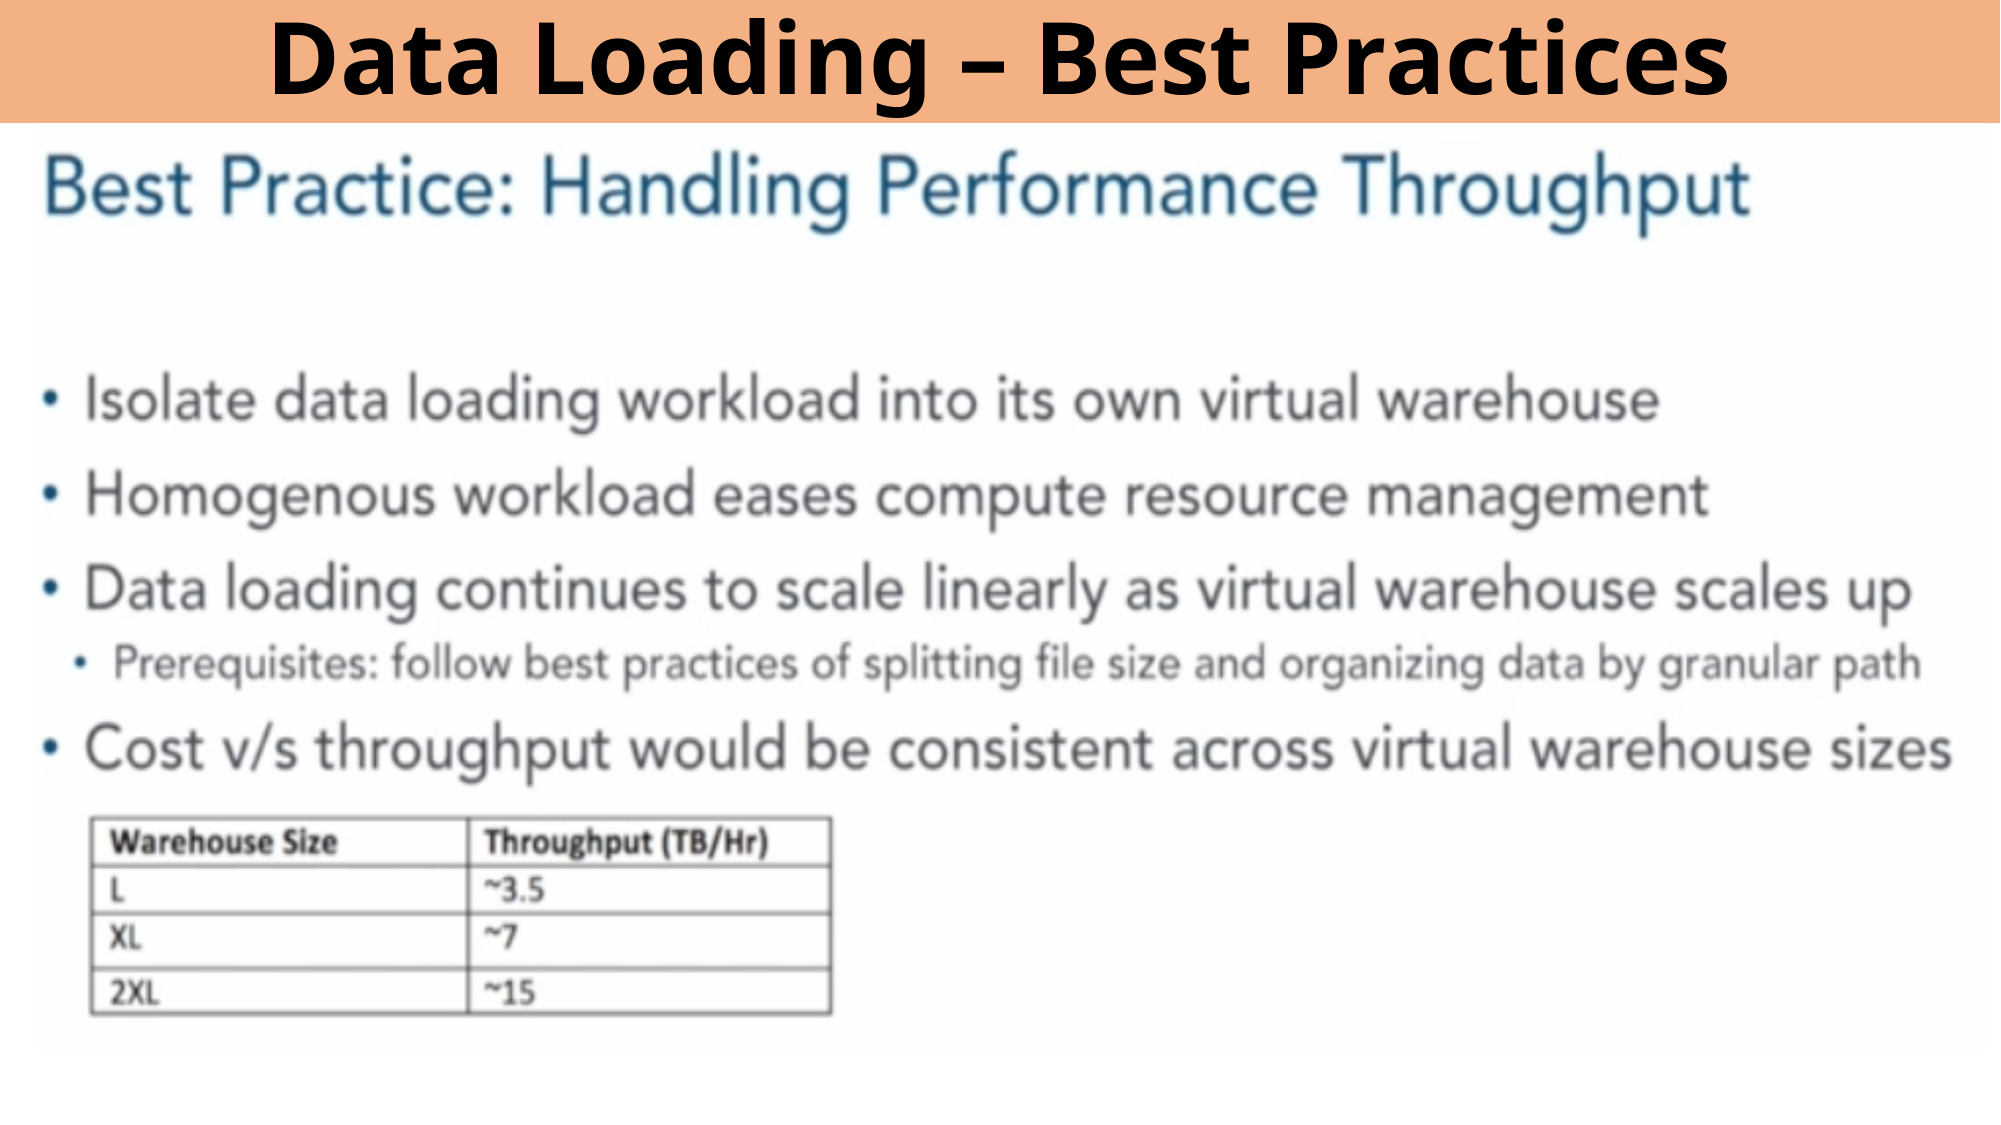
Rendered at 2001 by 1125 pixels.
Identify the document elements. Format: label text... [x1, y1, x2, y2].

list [35, 123, 1988, 1051]
title Data Loading – Best Practices [0, 0, 2000, 124]
